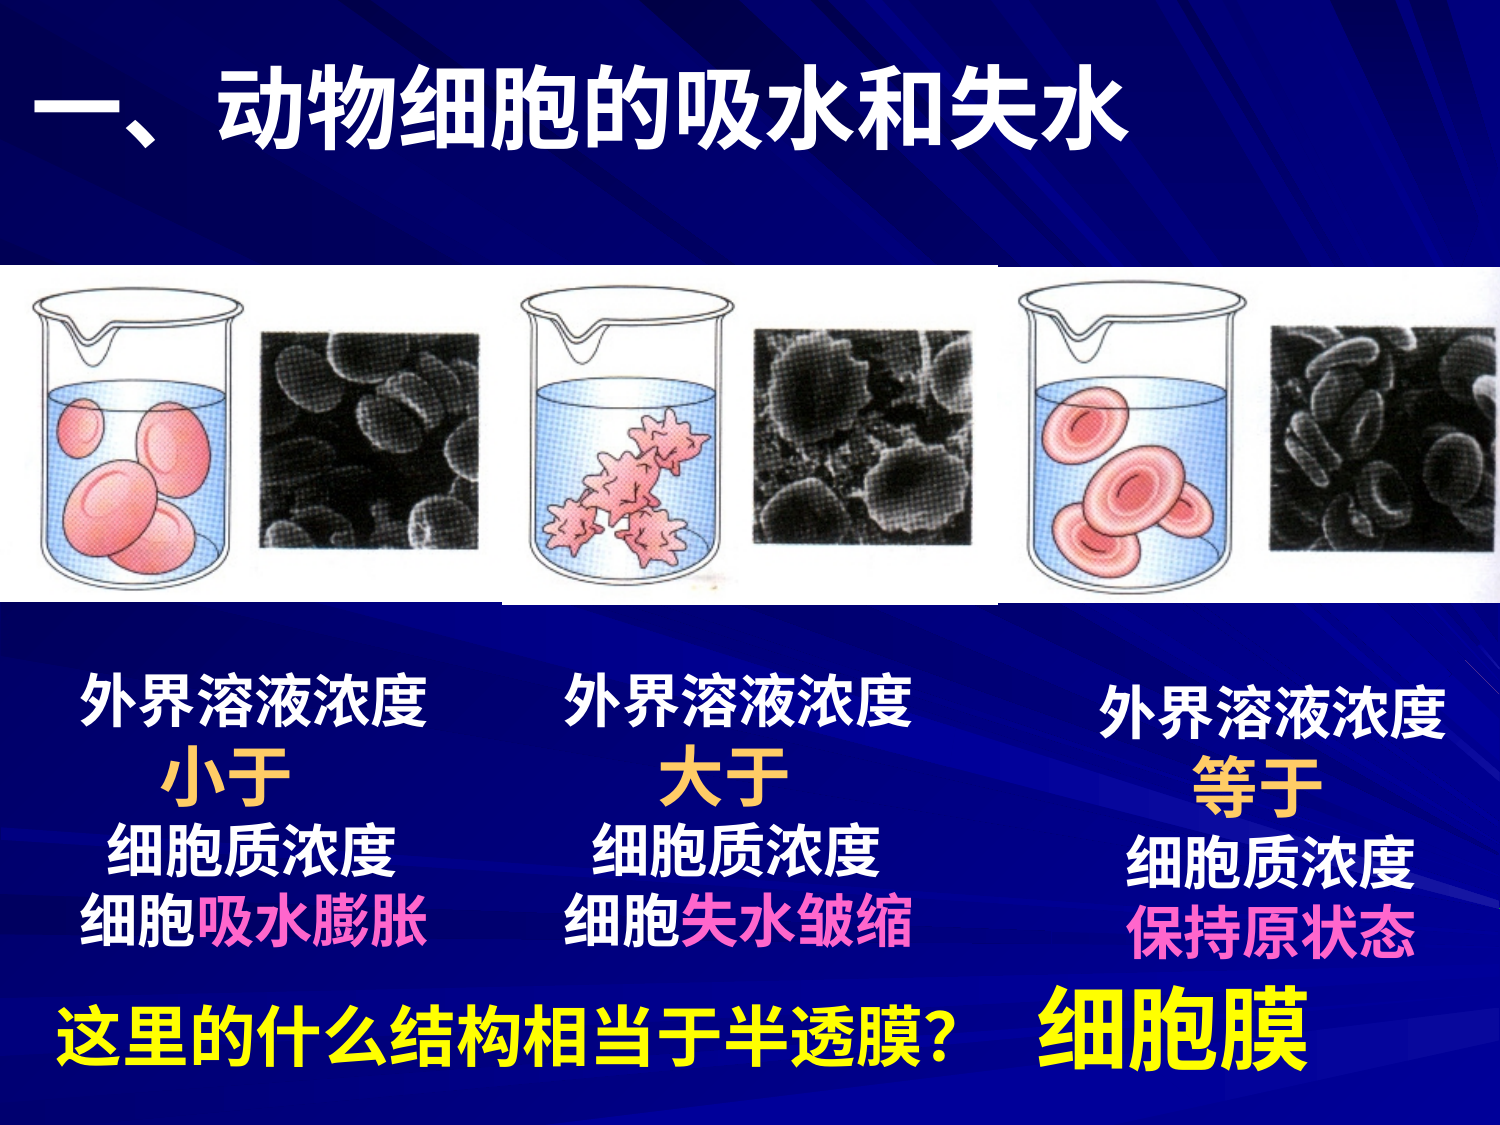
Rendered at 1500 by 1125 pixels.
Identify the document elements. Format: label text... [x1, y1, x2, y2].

text_box 外界溶液浓度 小于 细胞质浓度 细胞吸水膨胀 [64, 657, 479, 962]
text_box 外界溶液浓度 大于 细胞质浓度 细胞失水皱缩 [549, 657, 963, 962]
text_box 细胞膜 [1021, 964, 1376, 1089]
text_box 外界溶液浓度 等于 细胞质浓度 保持原状态 [1083, 668, 1463, 974]
text_box 一、动物细胞的吸水和失水 [0, 30, 1164, 180]
picture [0, 264, 1500, 605]
text_box 这里的什么结构相当于半透膜？ [41, 987, 1021, 1083]
